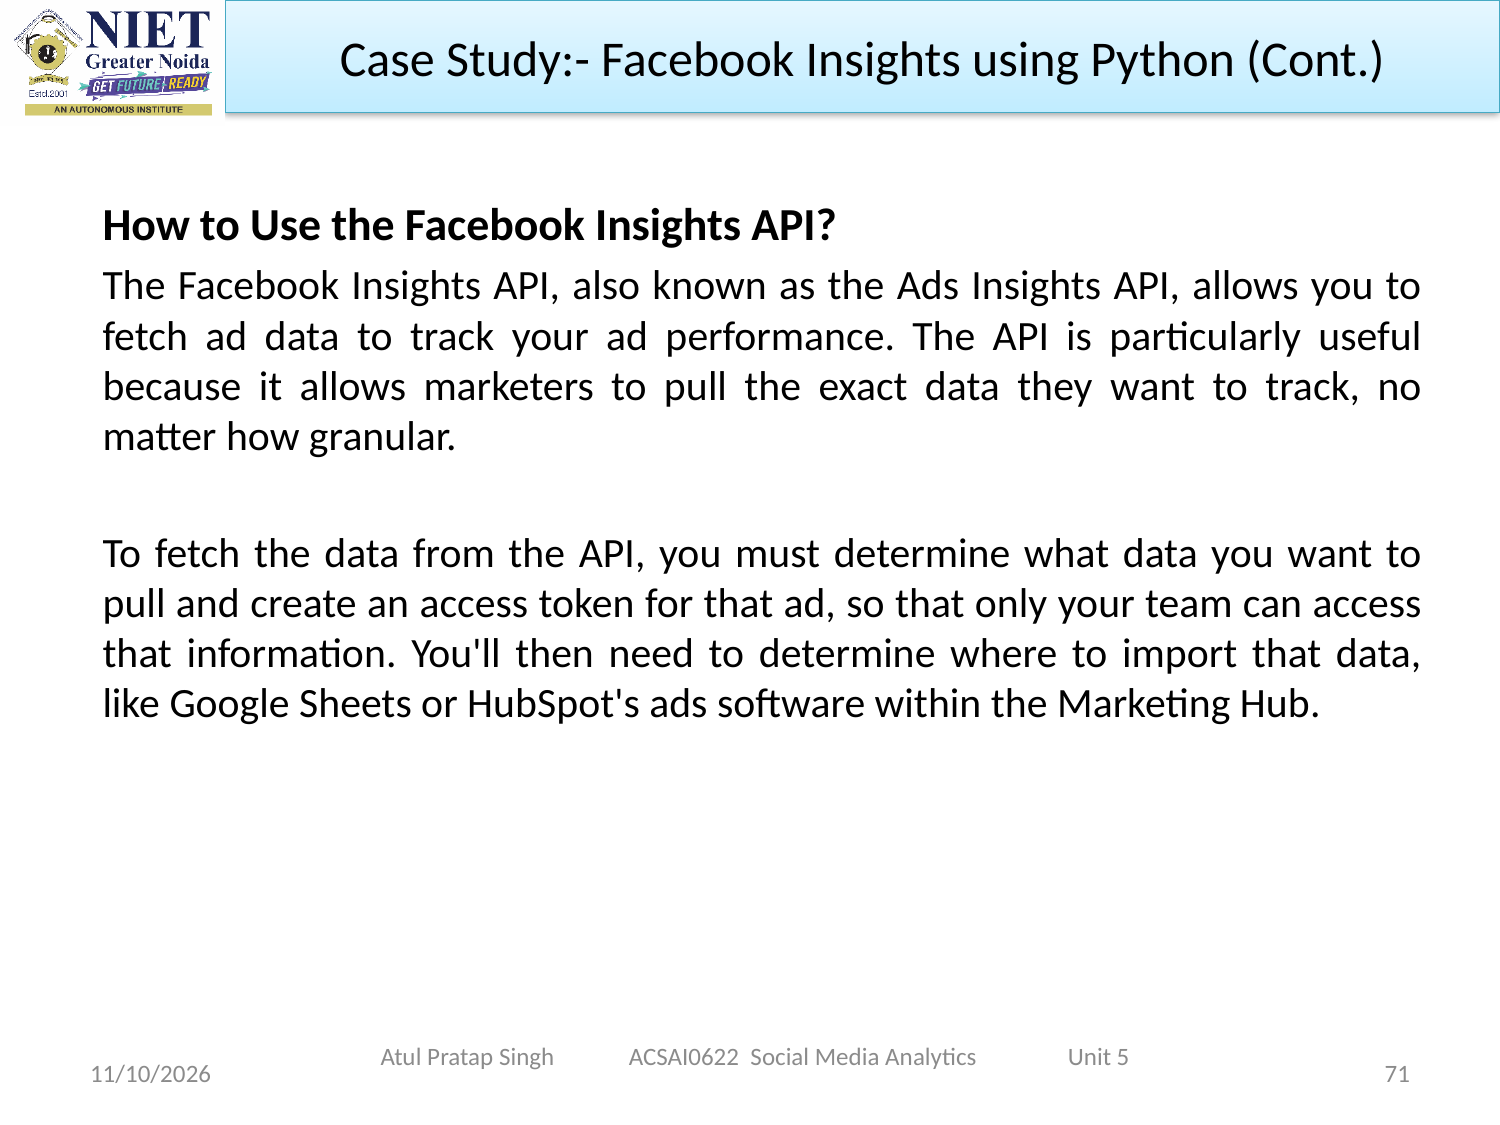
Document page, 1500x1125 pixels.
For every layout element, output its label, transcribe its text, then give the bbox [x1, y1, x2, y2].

slide_number 71 [1074, 1042, 1425, 1103]
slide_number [75, 1042, 425, 1103]
text_box Case Study:- Facebook Insights using Python (Cont.) [228, 0, 1500, 113]
list How to Use the Facebook Insights API? The Facebook Insights API, also known as the Ads Insights API, allows you to fetch ad data to track your ad performance. The API is particularly useful because it allows marketers to pull the exact data they want to track, no matter how granular. To fetch the data from the API, you must determine what data you want to pull and create an access token for that ad, so that only your team can access that information. You'll then need to determine where to import that data, like Google Sheets or HubSpot's ads software within the Marketing Hub. [87, 187, 1438, 930]
picture [0, 0, 226, 127]
footer Atul Pratap Singh ACSAI0622 Social Media Analytics Unit 5 [275, 1025, 1238, 1085]
